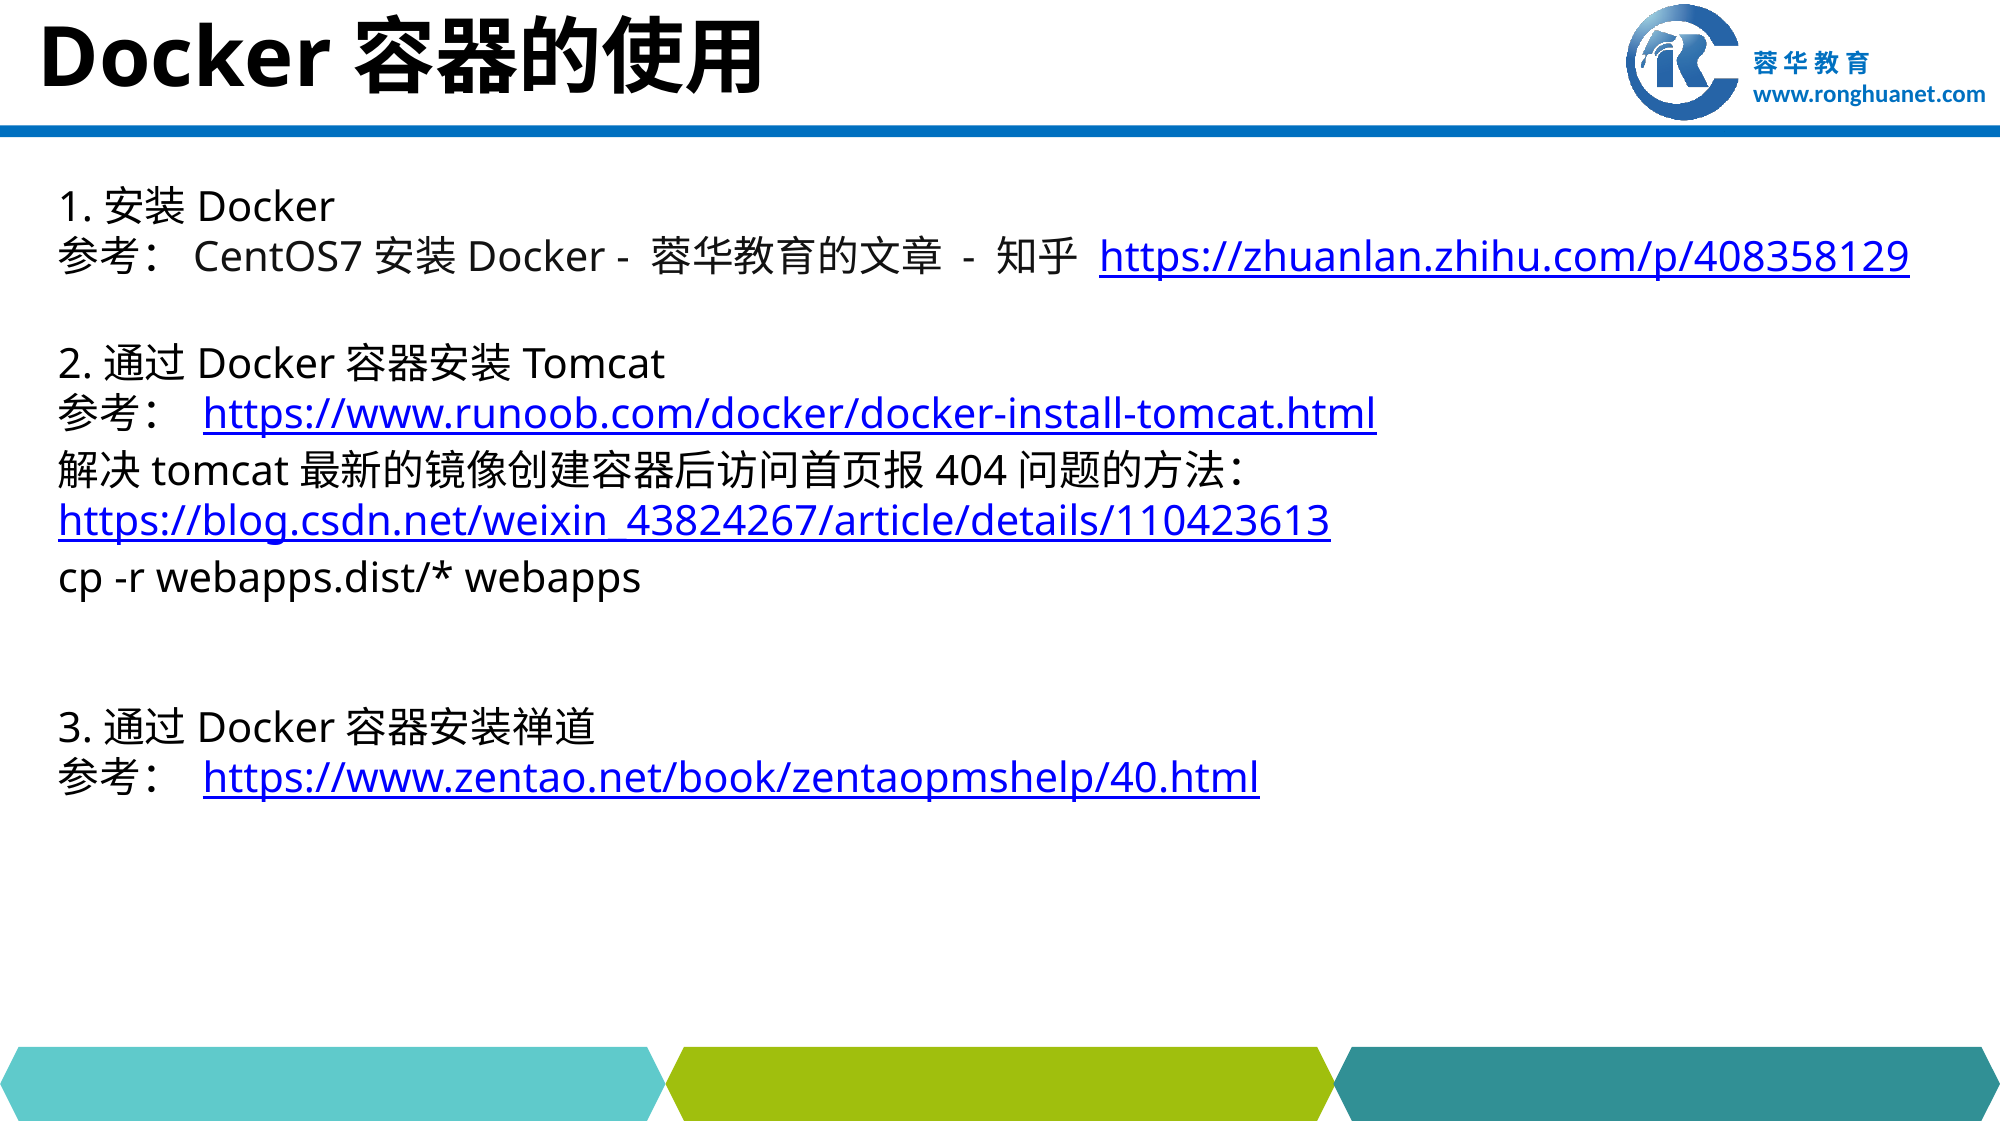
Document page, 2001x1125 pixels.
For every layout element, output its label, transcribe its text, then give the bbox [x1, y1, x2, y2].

picture [1626, 4, 1739, 132]
text_box 1.安装Docker 参考：CentOS7安装Docker - 蓉华教育的文章 - 知乎 https://zhuanlan.zhihu.com/p/408358129 2.通过Docker容器安装Tomcat 参考： https://www.runoob.com/docker/docker-install-tomcat.html 解决tomcat最新的镜像创建容器后访问首页报404问题的方法： https://blog.csdn.net/weixin_43824267/article/details/110423613 cp -r webapps.dist/* webapps 3.通过Docker容器安装禅道 参考： https://www.zentao.net/book/zentaopmshelp/40.html [43, 172, 1945, 866]
title Docker容器的使用 [22, 0, 1591, 106]
